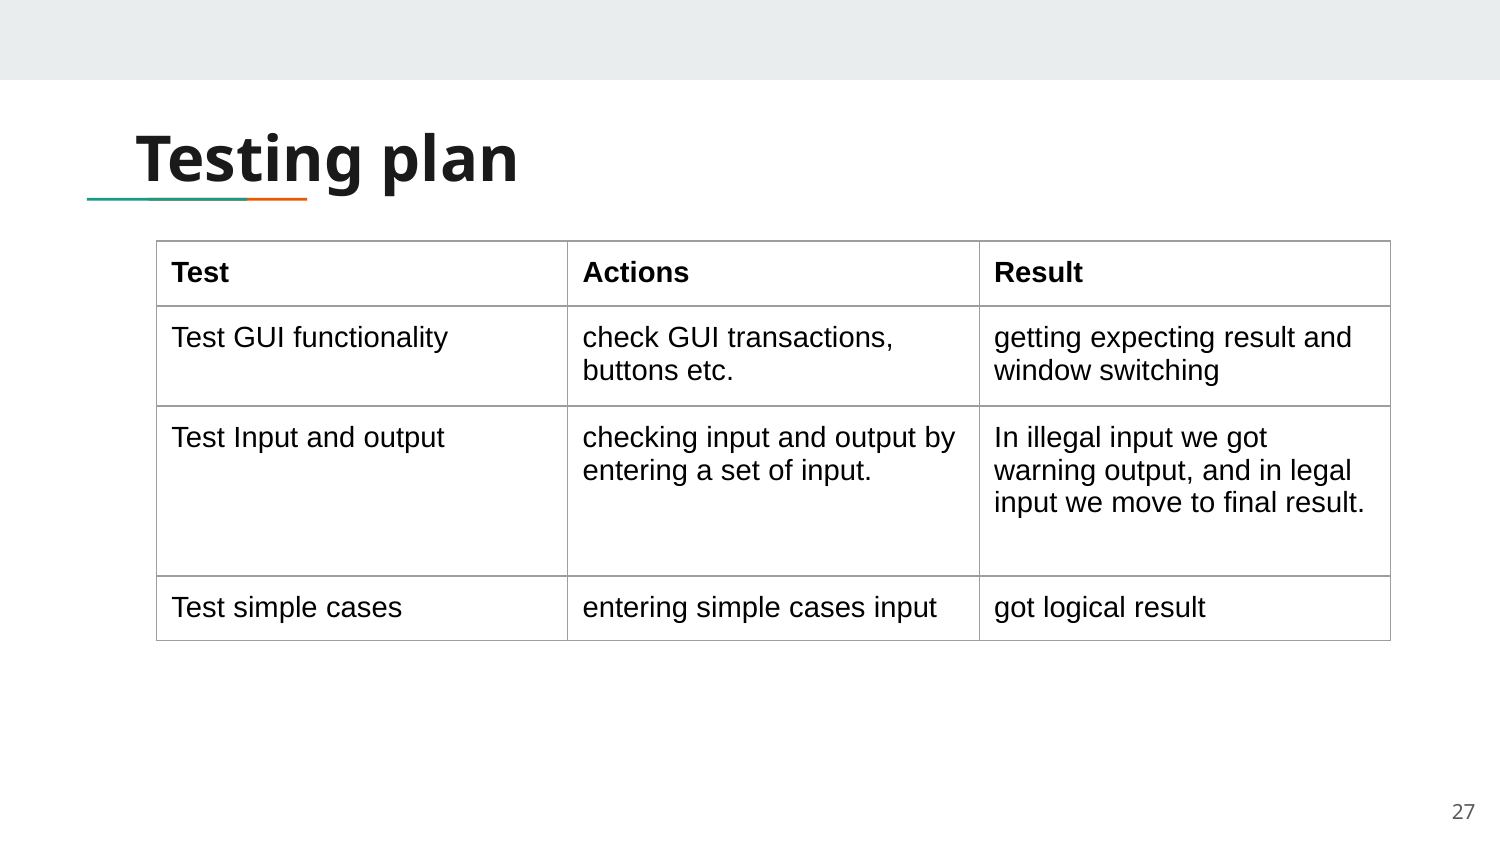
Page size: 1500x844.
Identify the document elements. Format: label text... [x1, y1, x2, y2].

table_header Test [157, 242, 567, 305]
title Testing plan [120, 103, 1382, 192]
table_header Actions [568, 242, 979, 305]
table_cell Test Input and output [157, 407, 567, 575]
table_cell In illegal input we got warning output, and in legal input we move to final result. [980, 407, 1390, 575]
table_header Result [980, 242, 1390, 305]
table_cell checking input and output by entering a set of input. [568, 407, 979, 575]
table_cell Test simple cases [157, 577, 567, 640]
table_cell Test GUI functionality [157, 307, 567, 405]
table_cell getting expecting result and window switching [980, 307, 1390, 405]
table_cell entering simple cases input [568, 577, 979, 640]
table_cell check GUI transactions, buttons etc. [568, 307, 979, 405]
table_cell got logical result [980, 577, 1390, 640]
slide_number ‹#› [1400, 779, 1491, 844]
